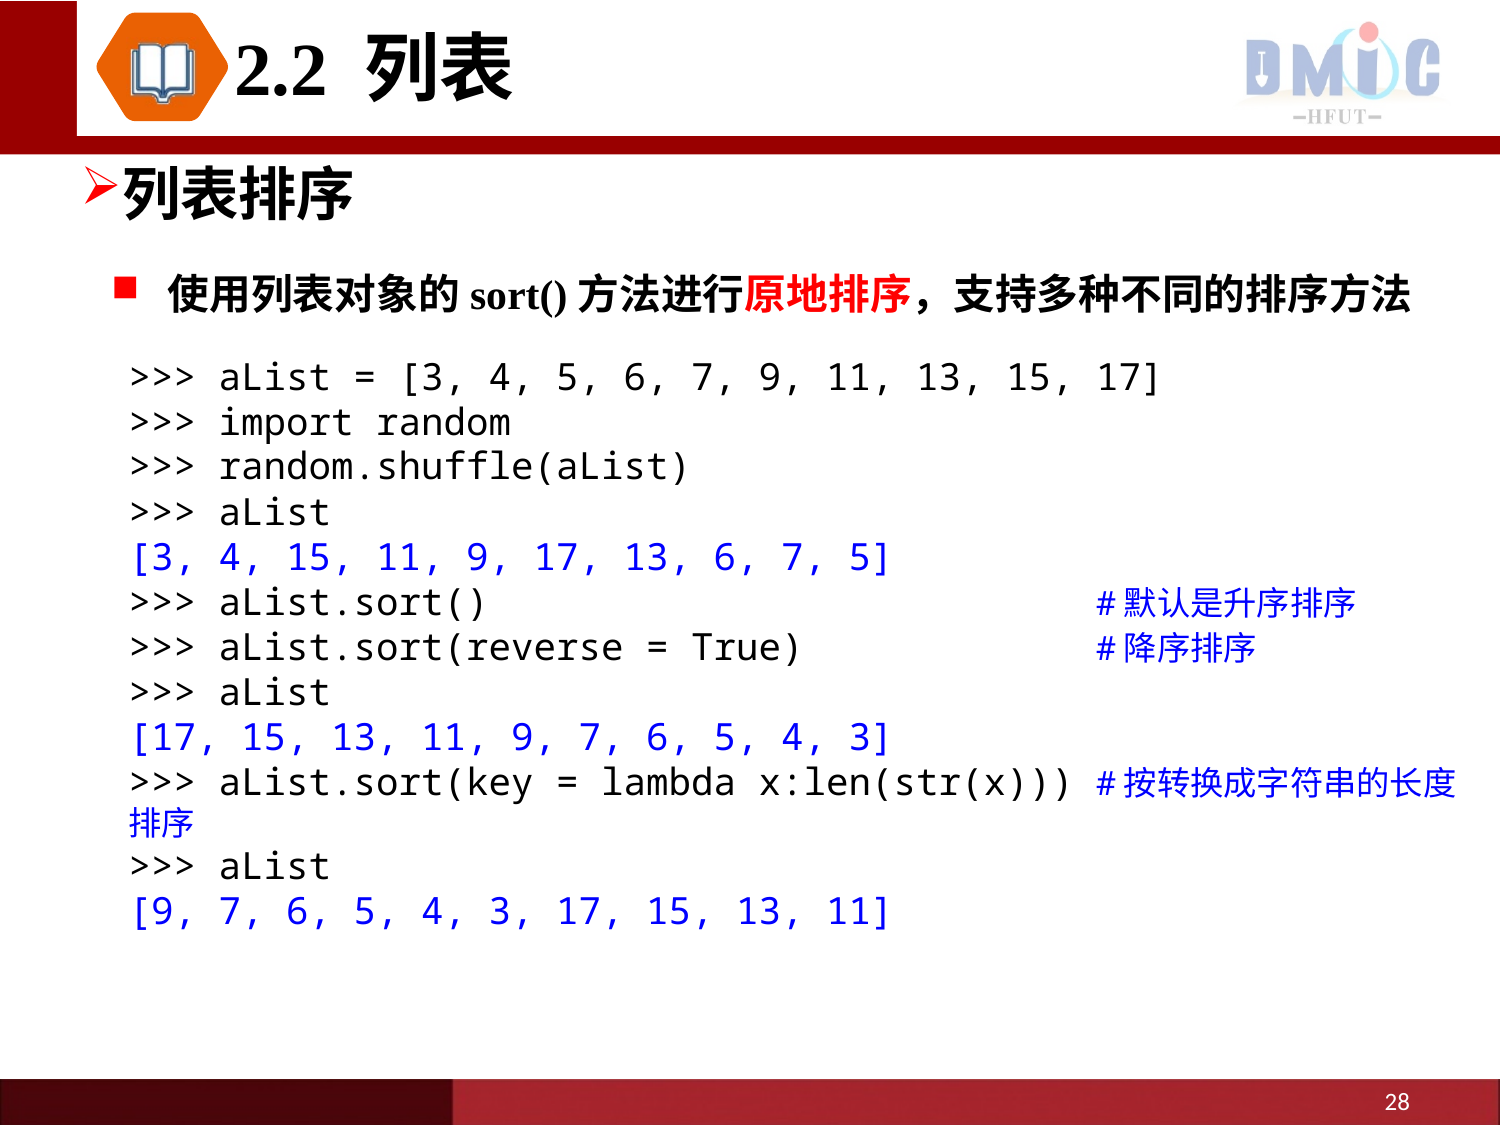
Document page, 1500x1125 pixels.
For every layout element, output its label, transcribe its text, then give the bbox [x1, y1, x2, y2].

slide_number 28 [1074, 1081, 1425, 1119]
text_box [0, 12, 886, 122]
text_box 列表排序 [65, 163, 371, 235]
picture [0, 1079, 1500, 1125]
text_box >>> aList = [3, 4, 5, 6, 7, 9, 11, 13, 15, 17] >>> import random >>> random.shuffle(aList) >>> aList [3, 4, 15, 11, 9, 17, 13, 6, 7, 5] >>> aList.sort() #默认是升序排序 >>> aList.sort(reverse = True) #降序排序 >>> aList [17, 15, 13, 11, 9, 7, 6, 5, 4, 3] >>> aList.sort(key = lambda x:len(str(x))) #按转换成字符串的长度排序 >>> aList [9, 7, 6, 5, 4, 3, 17, 15, 13, 11] [113, 354, 1500, 940]
list 使用列表对象的sort()方法进行原地排序，支持多种不同的排序方法 [96, 235, 1500, 793]
list def inOrder(self): #中序遍历 if self.__left: self.__left.inOrder() print(self.__data) if self.__right: self.__right.inOrder() if __name__ == '__main__': print('Please use me as a module.') [1210, 21, 1472, 132]
